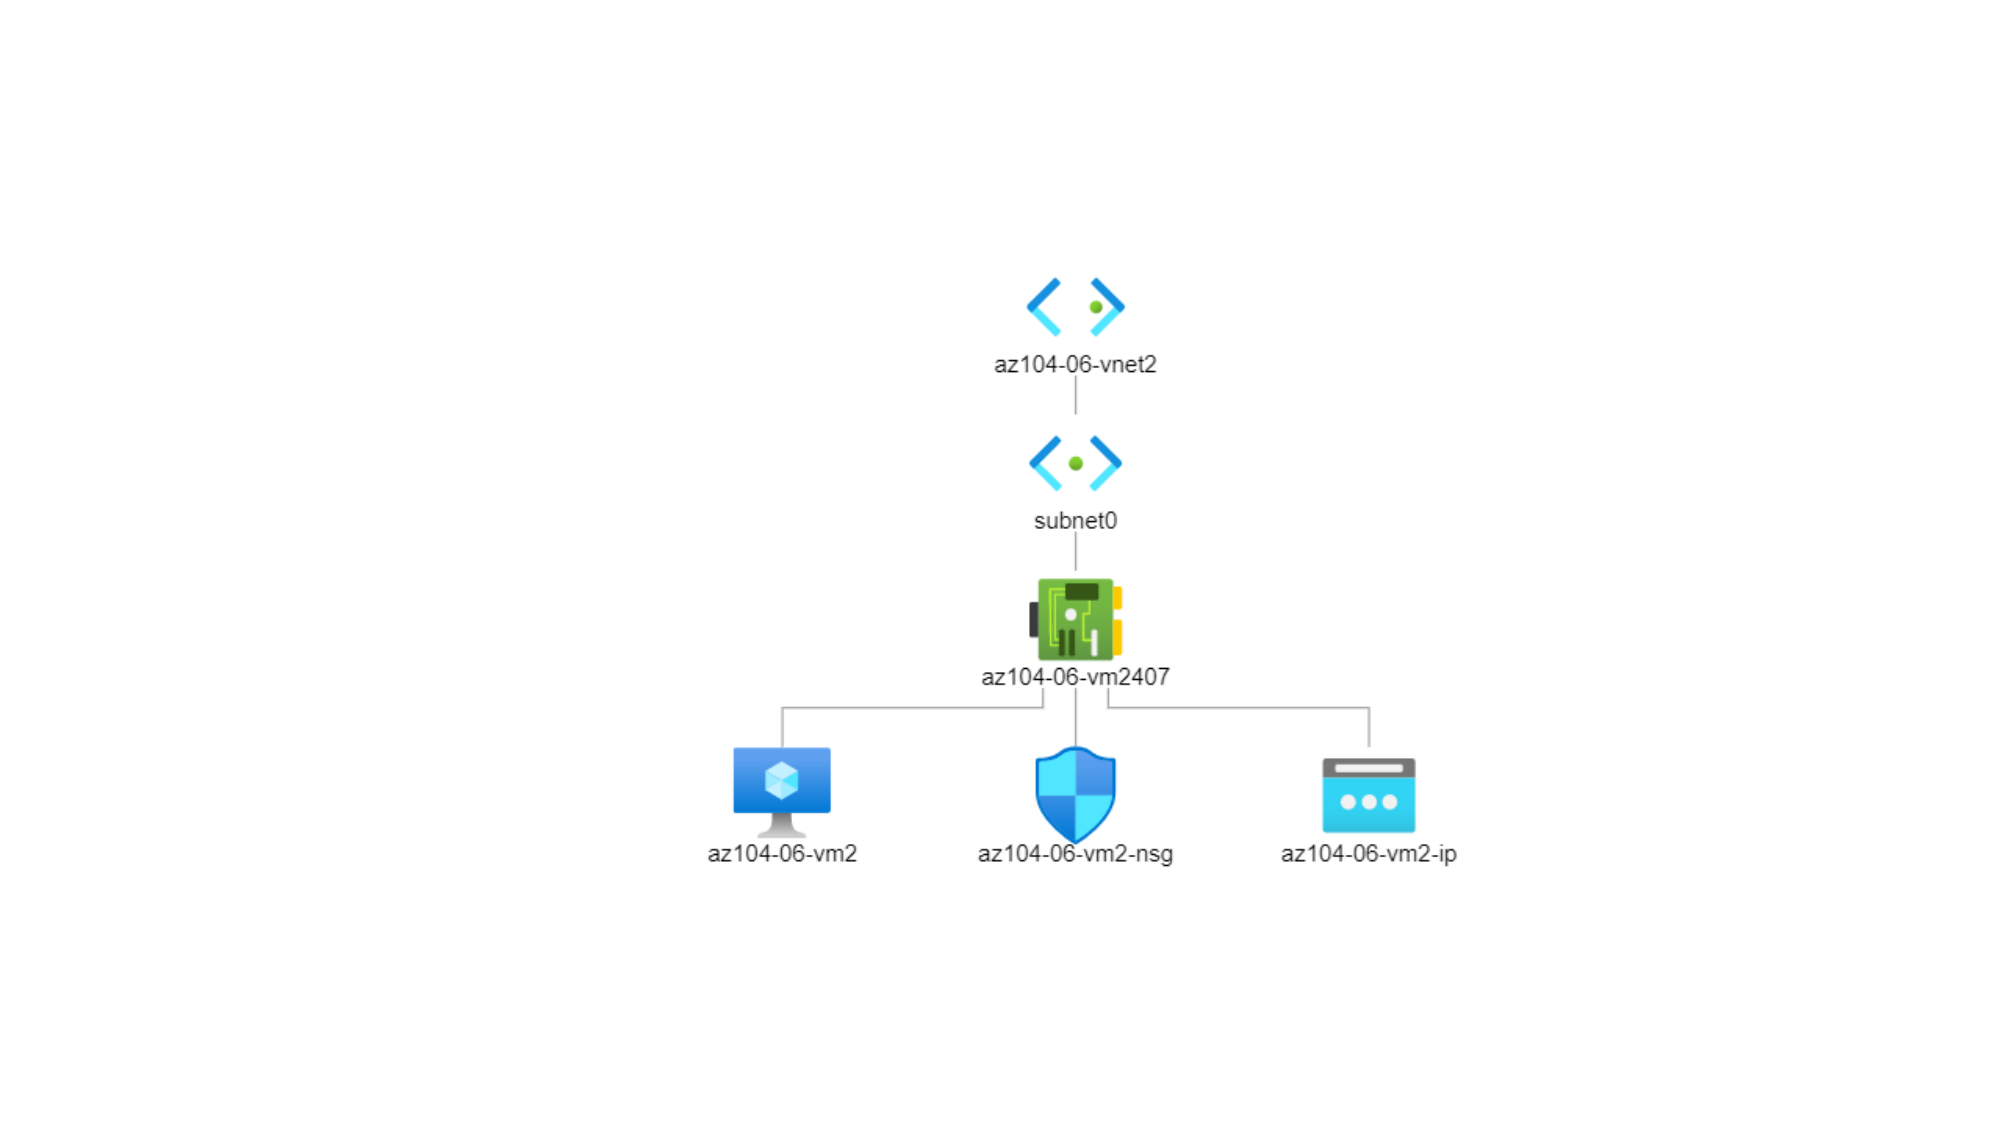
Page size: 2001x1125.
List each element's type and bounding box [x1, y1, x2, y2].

picture [282, 146, 1718, 979]
